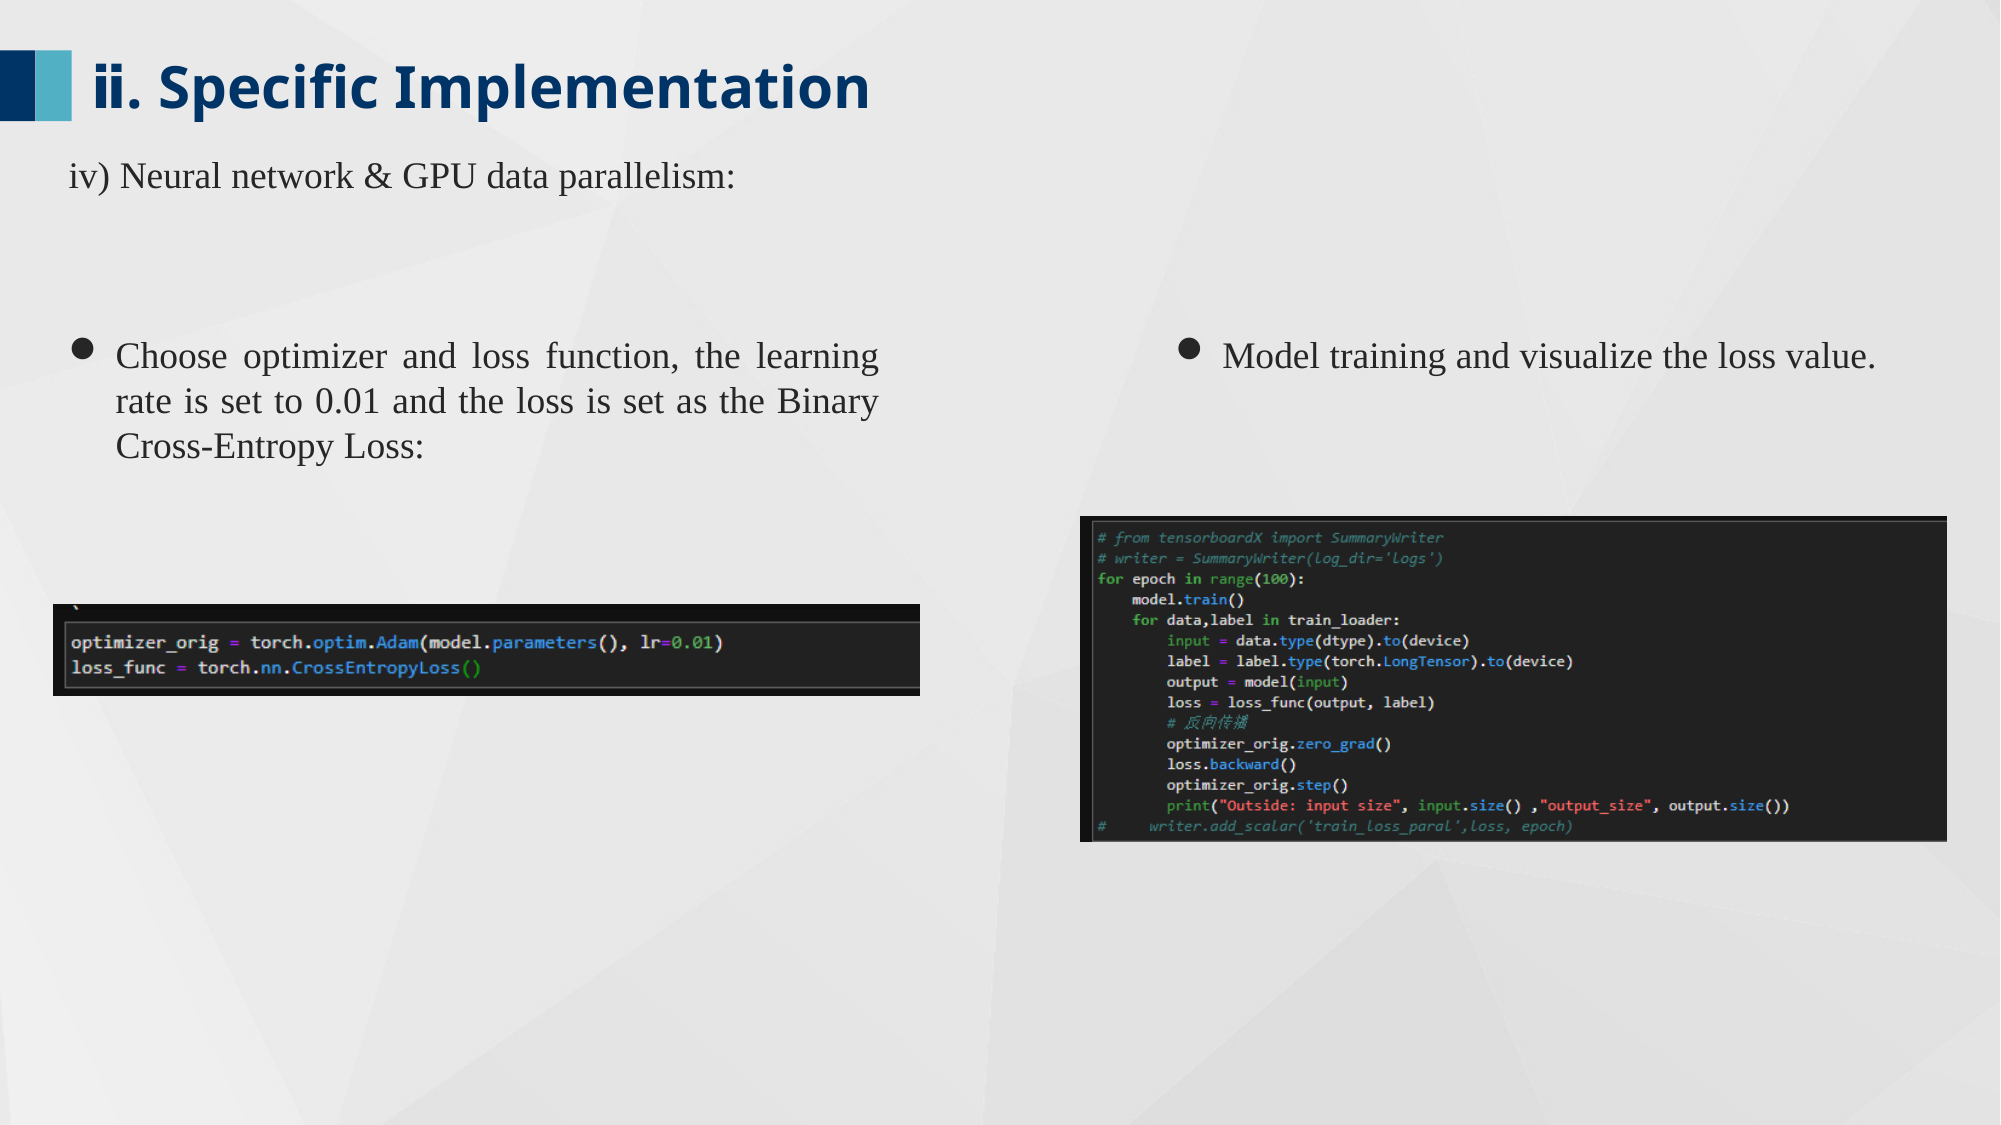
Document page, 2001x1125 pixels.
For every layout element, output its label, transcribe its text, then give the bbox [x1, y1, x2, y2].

text_box Model training and visualize the loss value. [1160, 323, 1893, 383]
text_box [0, 50, 36, 122]
text_box iv) Neural network & GPU data parallelism: [53, 143, 1254, 204]
text_box ⅱ. Specific Implementation [76, 42, 1000, 128]
text_box [36, 50, 72, 122]
text_box Choose optimizer and loss function, the learning rate is set to 0.01 and the loss is set as the Binary Cross-Entropy Loss: [53, 323, 895, 473]
picture [0, 0, 2001, 1125]
